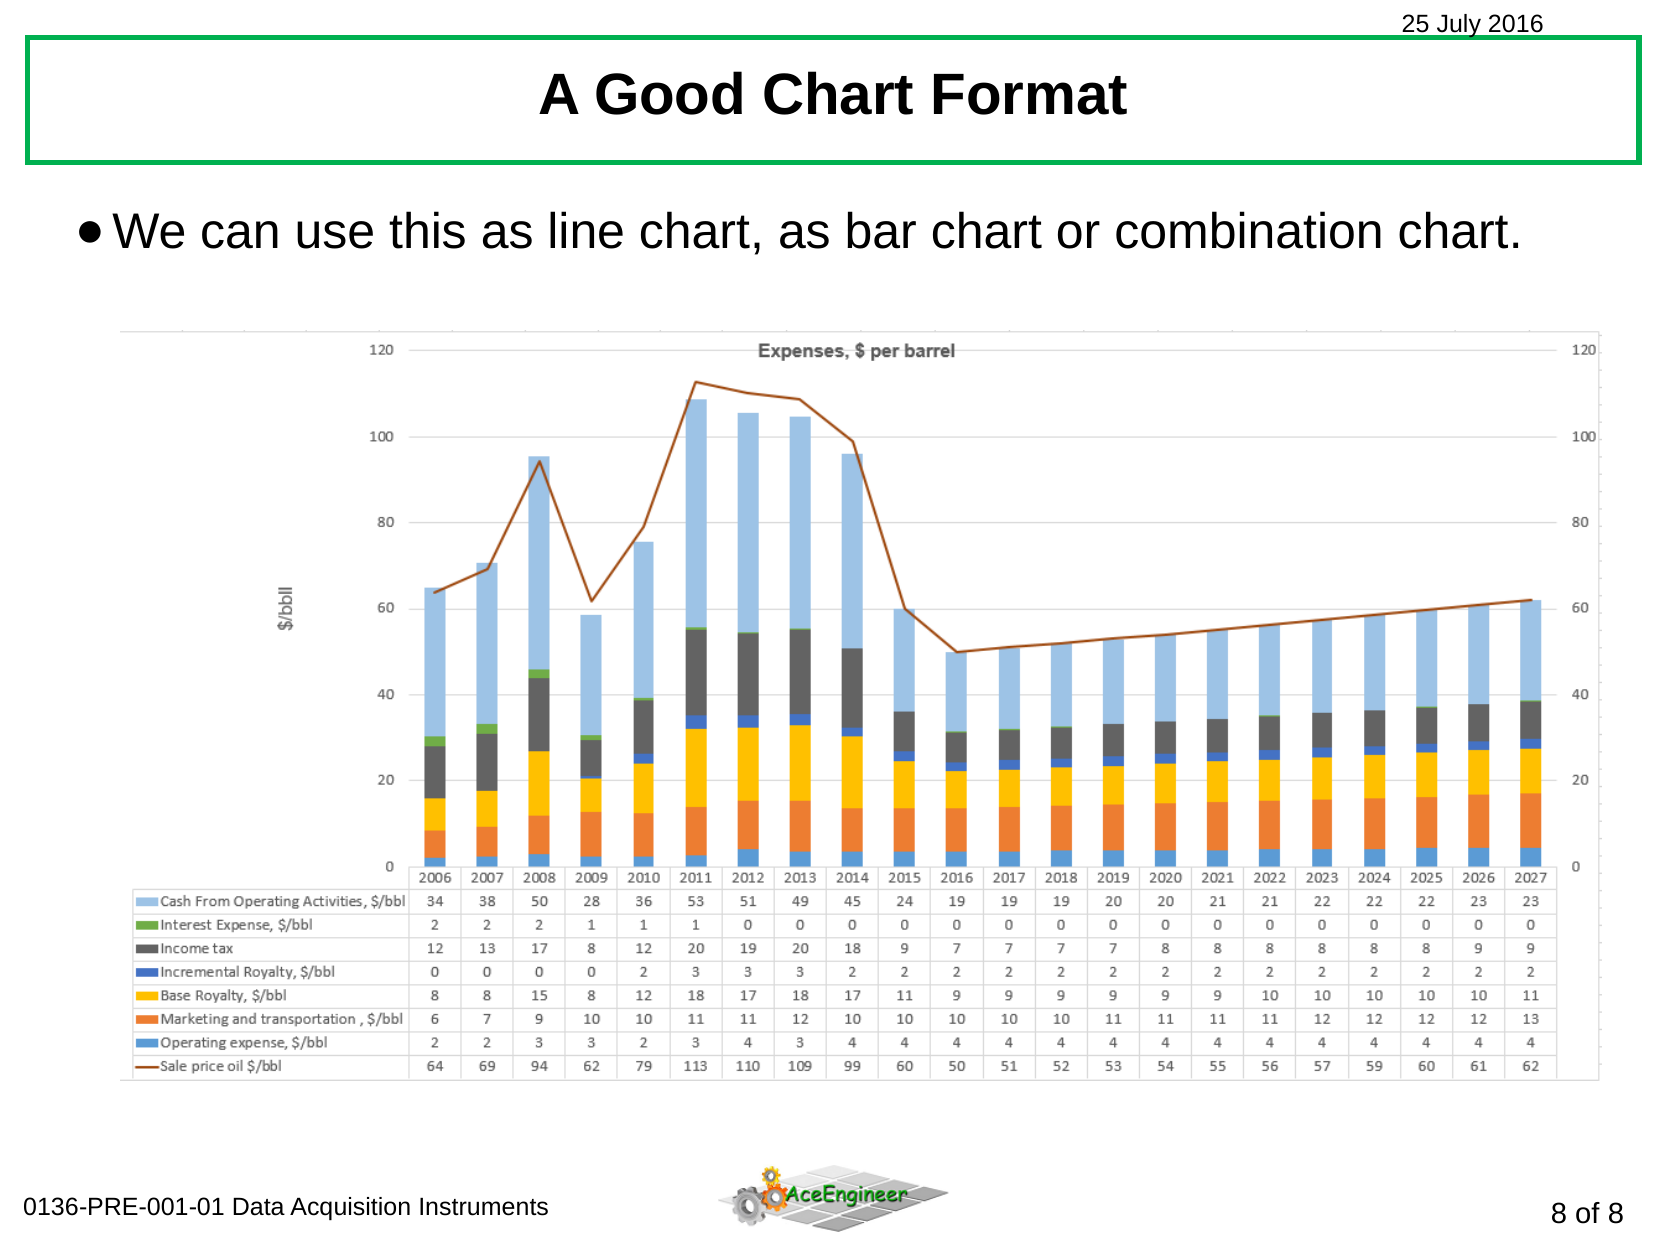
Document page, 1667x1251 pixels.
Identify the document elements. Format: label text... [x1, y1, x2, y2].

list A Good Chart Format [31, 37, 1636, 155]
list We can use this as line chart, as bar chart or combination chart. [60, 191, 1602, 1126]
picture [0, 0, 1667, 1250]
